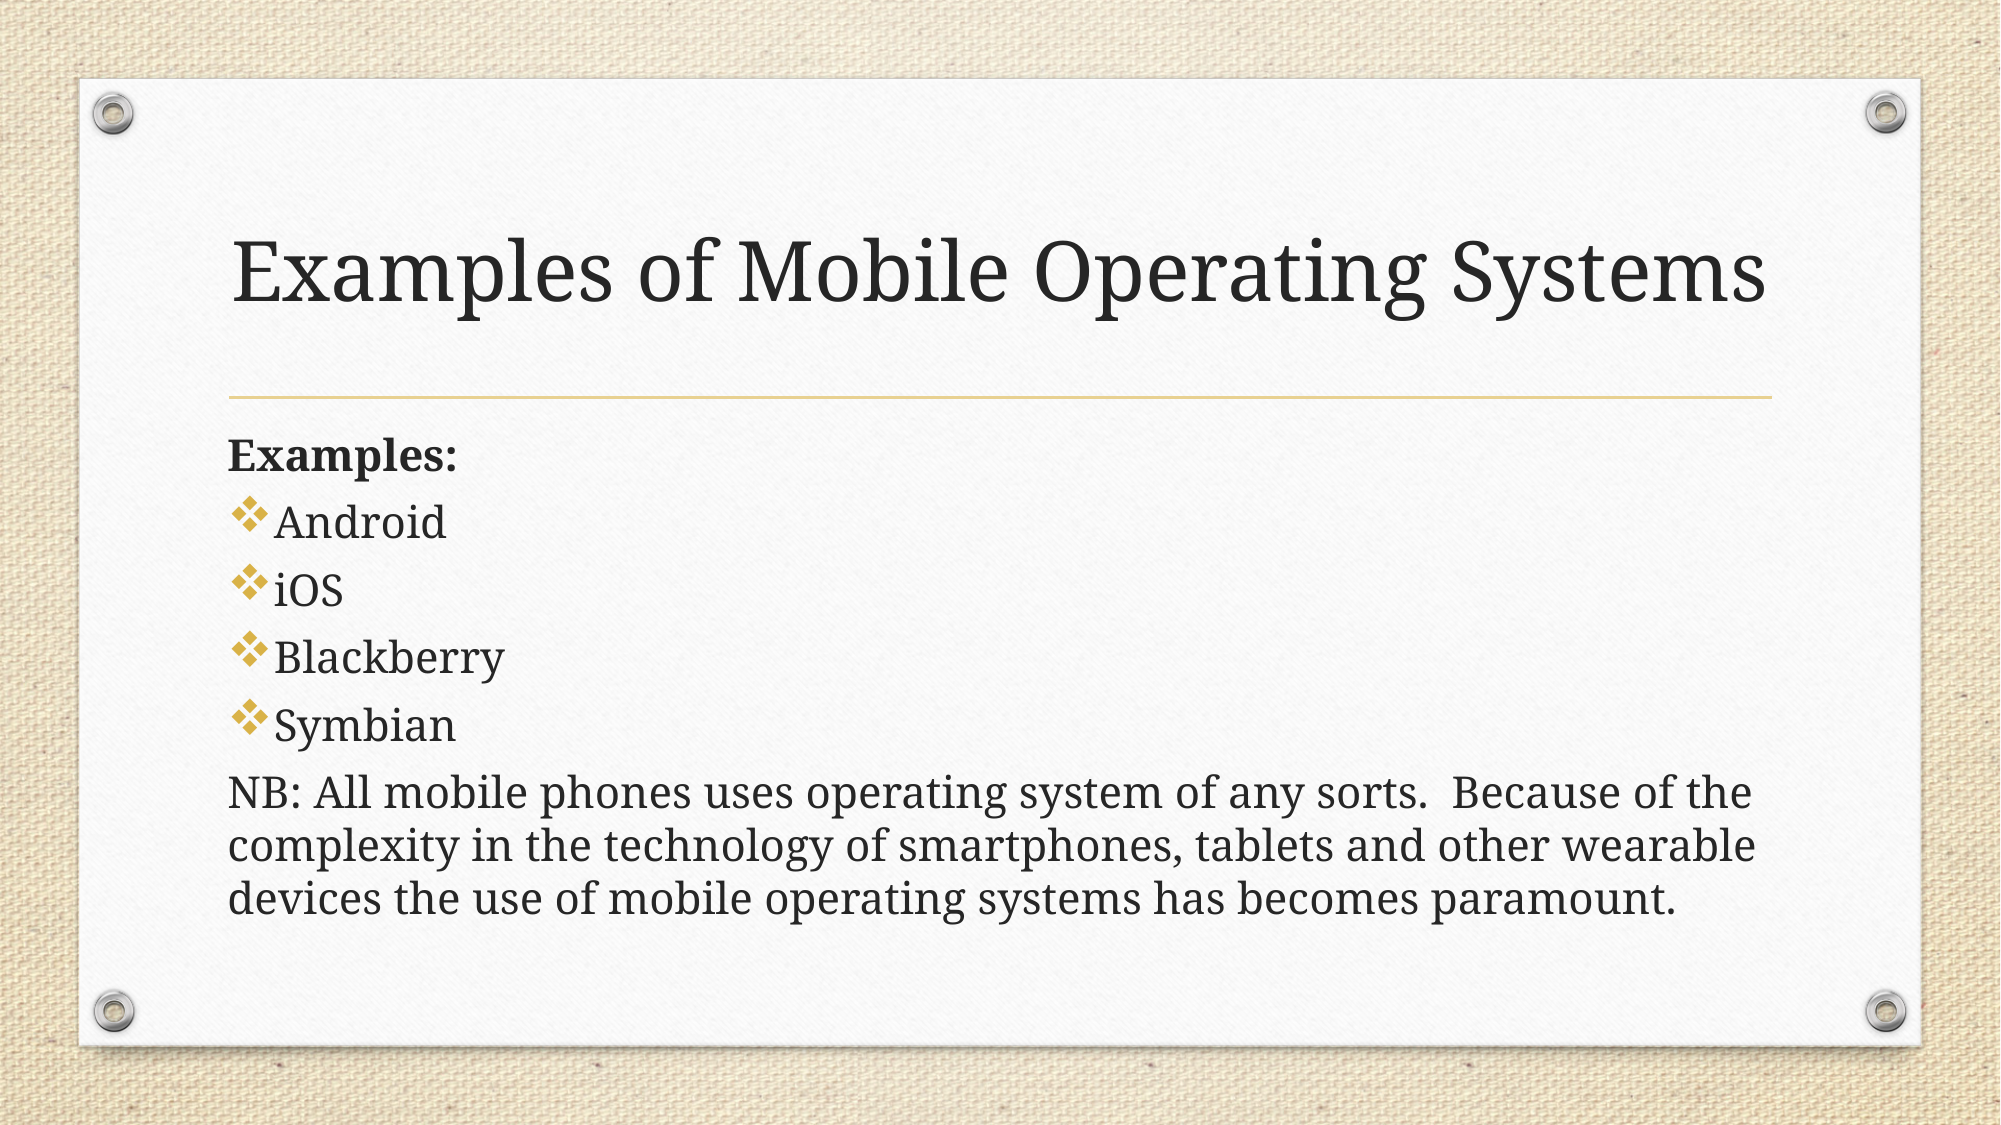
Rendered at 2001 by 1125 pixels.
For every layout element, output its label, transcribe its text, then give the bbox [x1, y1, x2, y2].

list Examples: Android iOS Blackberry Symbian NB: All mobile phones uses operating system of any sorts. Because of the complexity in the technology of smartphones, tablets and other wearable devices the use of mobile operating systems has becomes paramount. [212, 419, 1788, 964]
title Examples of Mobile Operating Systems [212, 161, 1788, 375]
picture [0, 0, 2001, 1125]
